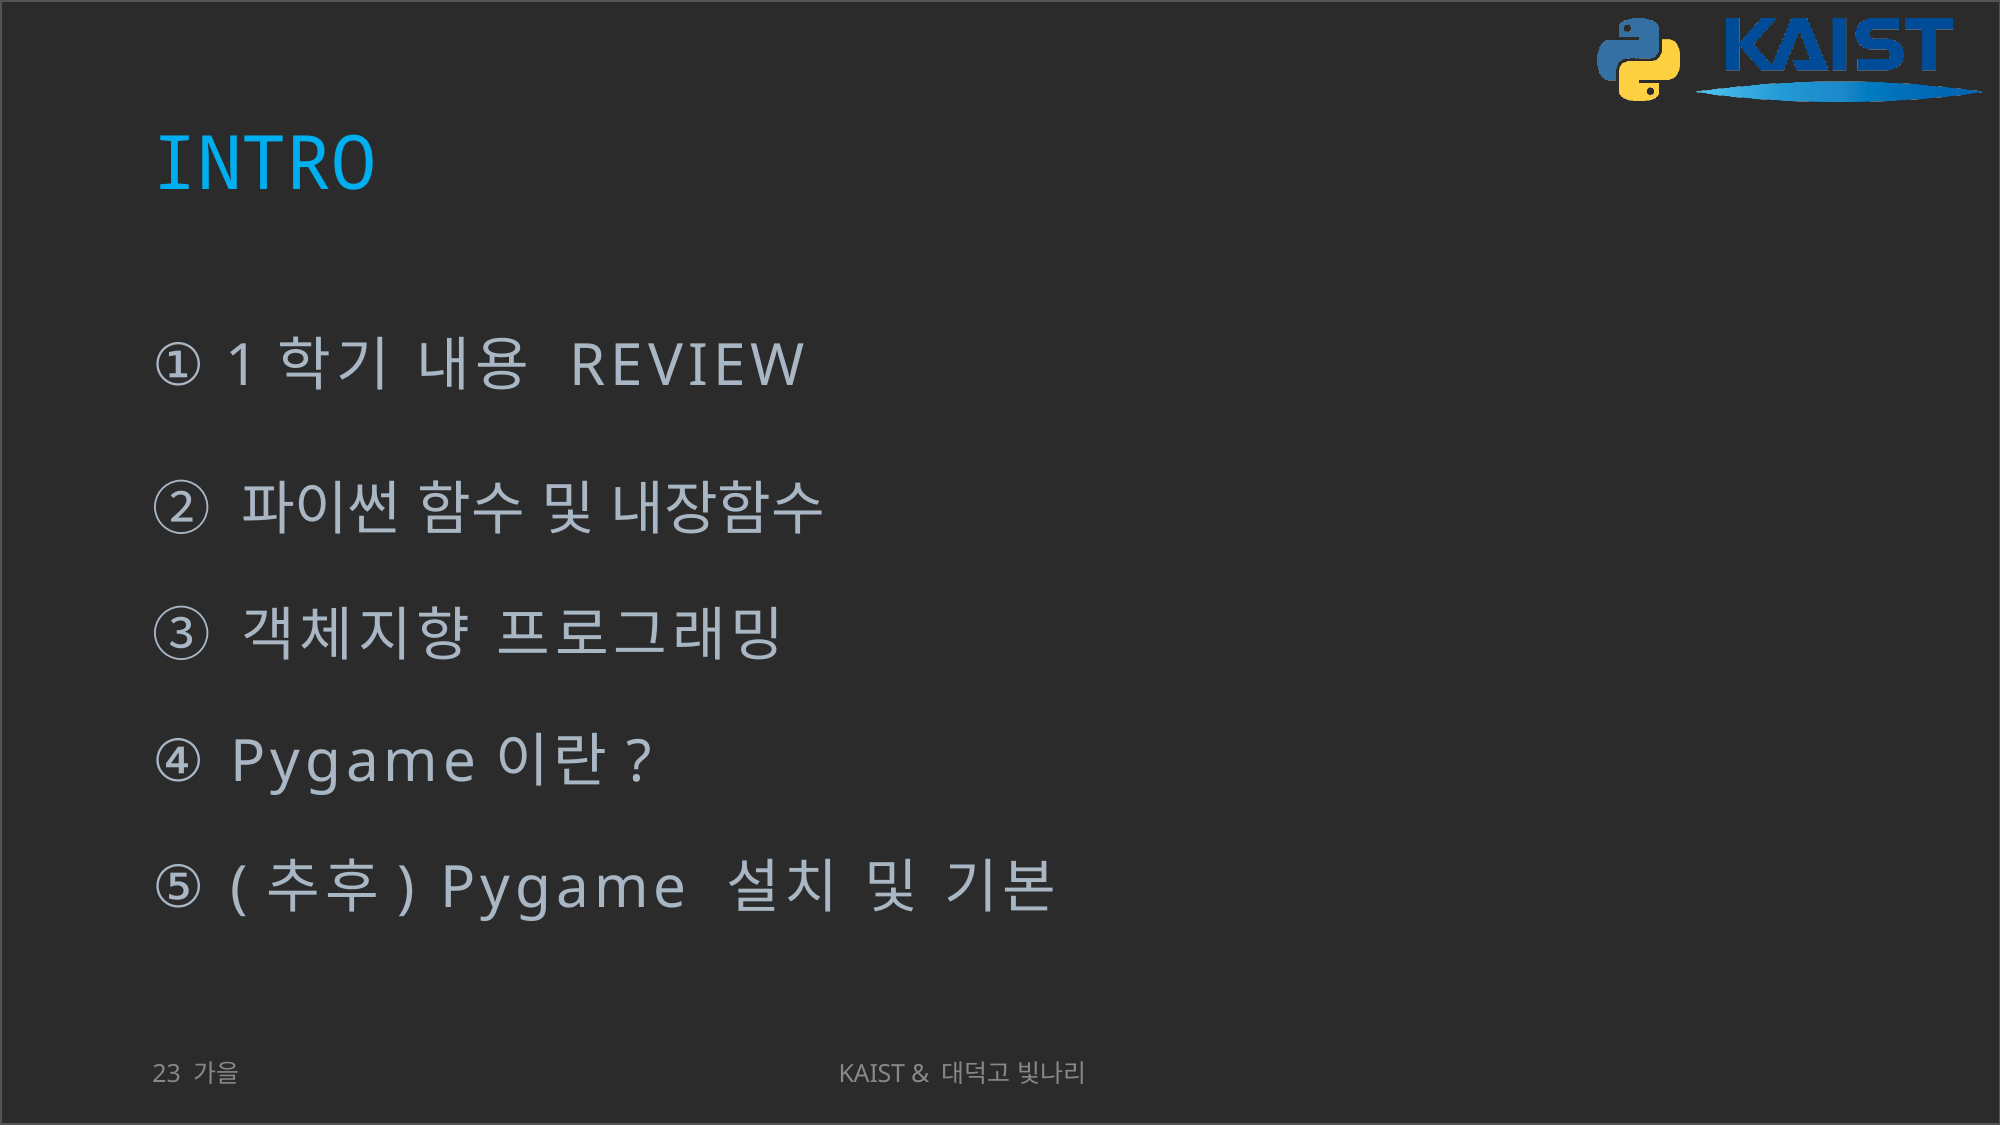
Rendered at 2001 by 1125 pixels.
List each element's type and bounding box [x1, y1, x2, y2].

picture [1597, 18, 1681, 101]
text_box [0, 0, 2000, 1125]
